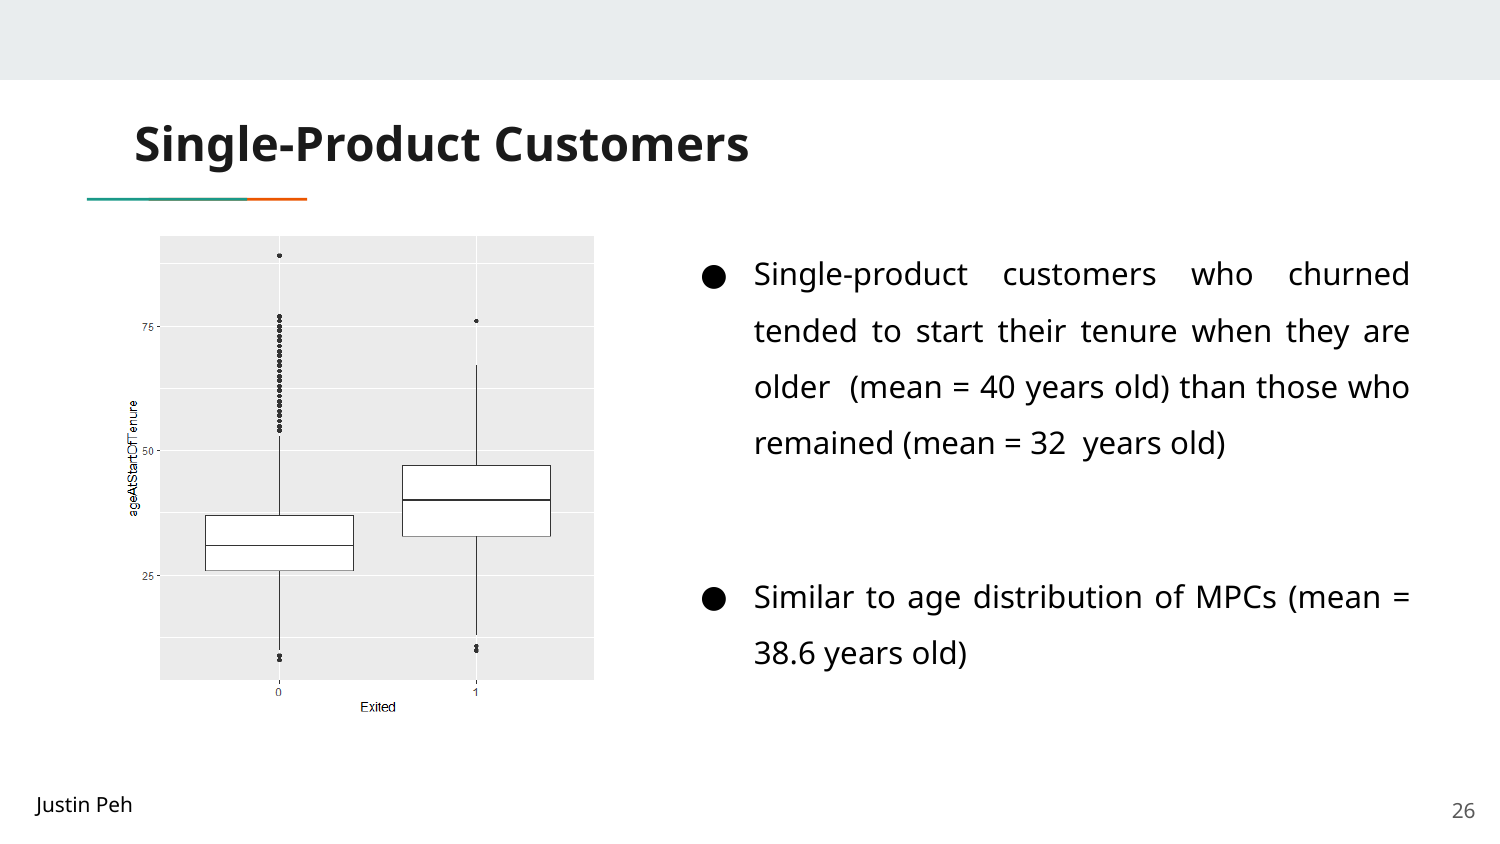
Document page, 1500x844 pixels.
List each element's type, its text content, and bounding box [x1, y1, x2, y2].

picture [119, 229, 602, 720]
title Single-Product Customers [119, 98, 1381, 187]
text_box Single-product customers who churned tended to start their tenure when they are older (mean = 40 years old) than those who remained (mean = 32 years old) Similar to age distribution of MPCs (mean = 38.6 years old) [663, 220, 1427, 686]
text_box Justin Peh [21, 779, 152, 830]
slide_number 26 [1400, 779, 1491, 844]
